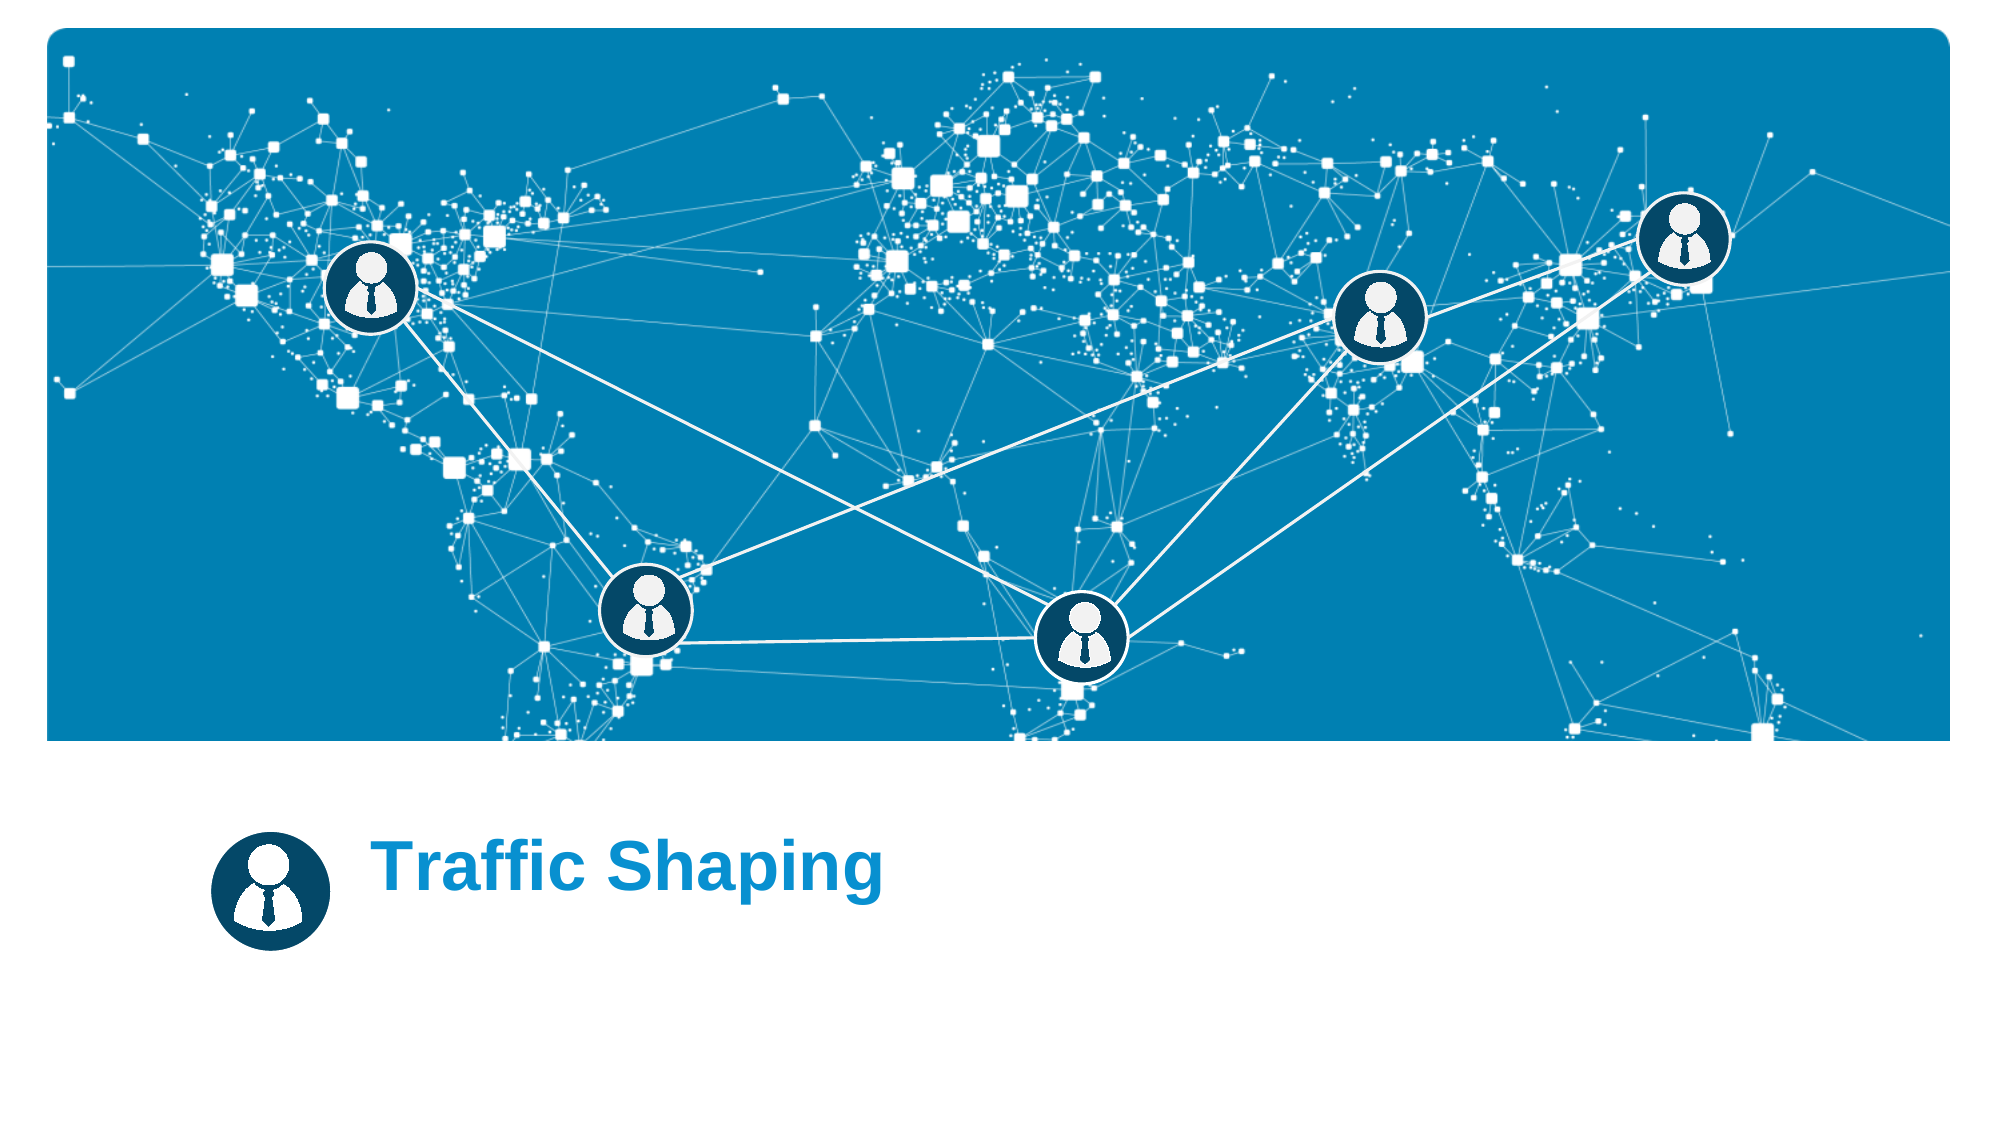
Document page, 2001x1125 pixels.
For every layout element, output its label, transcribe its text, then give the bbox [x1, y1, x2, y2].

picture [1483, 487, 1501, 515]
picture [933, 205, 940, 212]
picture [509, 217, 518, 224]
picture [1114, 327, 1120, 337]
picture [1026, 262, 1041, 279]
picture [231, 282, 280, 313]
picture [369, 217, 391, 235]
picture [1499, 537, 1505, 547]
picture [1027, 245, 1042, 260]
picture [417, 294, 438, 323]
picture [1154, 149, 1166, 161]
picture [1181, 289, 1187, 301]
picture [1128, 540, 1136, 549]
picture [1489, 383, 1500, 418]
picture [902, 219, 944, 236]
picture [1194, 280, 1219, 293]
picture [54, 376, 60, 383]
picture [895, 454, 947, 486]
picture [917, 237, 929, 253]
picture [632, 525, 642, 533]
picture [1075, 168, 1105, 214]
picture [557, 411, 563, 421]
picture [1519, 181, 1526, 187]
picture [811, 327, 834, 343]
picture [1540, 275, 1554, 289]
picture [1666, 289, 1683, 301]
picture [948, 287, 955, 293]
picture [1767, 132, 1773, 140]
picture [250, 156, 256, 164]
picture [1594, 270, 1605, 275]
picture [549, 266, 556, 281]
picture [350, 224, 362, 230]
picture [1558, 488, 1570, 496]
picture [1589, 542, 1596, 548]
picture [1194, 323, 1203, 334]
picture [1354, 224, 1361, 230]
picture [511, 443, 564, 470]
picture [1320, 299, 1332, 319]
picture [876, 244, 885, 252]
picture [1559, 262, 1588, 296]
picture [305, 211, 312, 217]
picture [1565, 361, 1575, 370]
picture [1246, 156, 1263, 171]
picture [1180, 244, 1194, 272]
picture [315, 350, 323, 356]
picture [508, 185, 532, 216]
picture [1481, 156, 1507, 182]
picture [539, 240, 553, 244]
picture [1581, 352, 1587, 359]
picture [1732, 229, 1737, 238]
picture [440, 303, 453, 313]
picture [883, 483, 894, 489]
picture [1333, 371, 1343, 377]
picture [1220, 163, 1238, 171]
picture [935, 233, 947, 241]
picture [1130, 134, 1137, 144]
picture [1751, 655, 1760, 678]
picture [869, 180, 876, 191]
picture [1221, 653, 1230, 659]
picture [1298, 249, 1306, 256]
picture [469, 593, 480, 601]
picture [1488, 351, 1506, 378]
picture [1052, 236, 1058, 249]
picture [809, 94, 825, 99]
picture [267, 243, 275, 259]
picture [204, 186, 219, 216]
picture [1506, 546, 1561, 574]
picture [1208, 337, 1214, 344]
picture [1646, 309, 1665, 318]
picture [537, 216, 551, 231]
picture [1064, 727, 1070, 735]
picture [1164, 356, 1212, 368]
picture [1076, 536, 1080, 551]
picture [1486, 512, 1492, 520]
picture [1595, 260, 1607, 265]
picture [1374, 348, 1428, 376]
picture [501, 711, 508, 741]
picture [1049, 100, 1062, 108]
picture [1530, 361, 1563, 380]
picture [458, 207, 471, 223]
picture [315, 190, 346, 245]
picture [1365, 404, 1377, 413]
picture [1731, 629, 1738, 637]
picture [136, 133, 151, 145]
picture [1106, 191, 1113, 197]
picture [1117, 155, 1130, 169]
picture [1113, 197, 1137, 215]
picture [1304, 251, 1326, 268]
picture [645, 539, 655, 551]
picture [345, 345, 355, 352]
picture [1364, 472, 1371, 481]
picture [1075, 526, 1086, 533]
picture [331, 379, 362, 409]
picture [1230, 319, 1236, 327]
picture [964, 148, 970, 167]
picture [438, 452, 484, 487]
picture [926, 168, 971, 201]
picture [884, 447, 894, 455]
picture [1565, 478, 1571, 488]
picture [1639, 184, 1646, 209]
picture [995, 173, 1038, 211]
picture [554, 718, 571, 741]
picture [871, 293, 878, 301]
picture [571, 696, 577, 709]
picture [972, 229, 992, 249]
picture [1647, 294, 1660, 305]
picture [1471, 421, 1502, 469]
picture [1135, 318, 1147, 323]
picture [1046, 111, 1058, 117]
picture [1242, 269, 1264, 282]
picture [1590, 411, 1597, 419]
picture [420, 246, 435, 266]
picture [969, 299, 975, 306]
picture [1088, 702, 1095, 709]
picture [1019, 222, 1034, 236]
picture [1239, 287, 1250, 293]
picture [270, 173, 303, 181]
picture [980, 331, 998, 353]
picture [496, 200, 505, 206]
picture [1444, 339, 1453, 345]
picture [1278, 146, 1287, 152]
picture [436, 327, 455, 357]
picture [1218, 133, 1234, 152]
picture [561, 532, 570, 543]
picture [1563, 320, 1569, 327]
picture [287, 250, 331, 270]
picture [849, 321, 858, 333]
picture [948, 108, 1012, 161]
picture [1334, 178, 1339, 186]
picture [1531, 249, 1582, 267]
picture [1624, 266, 1641, 283]
picture [943, 297, 951, 306]
picture [1111, 429, 1133, 448]
picture [1129, 323, 1138, 343]
picture [500, 391, 509, 399]
picture [295, 355, 303, 361]
picture [218, 206, 248, 223]
picture [265, 190, 272, 202]
picture [1045, 85, 1057, 93]
picture [1170, 327, 1183, 344]
picture [449, 251, 458, 264]
picture [1133, 284, 1144, 291]
picture [1238, 648, 1245, 654]
picture [1077, 312, 1095, 343]
picture [1374, 188, 1382, 199]
picture [1027, 212, 1033, 219]
picture [436, 276, 442, 283]
picture [1593, 351, 1604, 373]
picture [206, 218, 229, 242]
picture [993, 224, 1002, 231]
picture [1146, 415, 1161, 436]
picture [671, 539, 703, 561]
picture [1771, 689, 1788, 708]
picture [1090, 415, 1099, 425]
picture [441, 245, 447, 255]
picture [77, 94, 86, 102]
picture [1308, 374, 1315, 383]
picture [996, 249, 1014, 263]
picture [329, 136, 348, 153]
picture [596, 682, 607, 690]
picture [991, 166, 998, 179]
picture [699, 567, 712, 585]
picture [316, 138, 324, 144]
picture [410, 444, 423, 455]
picture [1018, 100, 1025, 107]
picture [592, 480, 599, 486]
picture [201, 229, 210, 257]
picture [1100, 273, 1133, 323]
picture [1519, 289, 1537, 304]
picture [534, 202, 541, 213]
picture [1358, 394, 1366, 401]
title Traffic Shaping [355, 797, 1790, 914]
picture [938, 307, 944, 314]
picture [1095, 426, 1106, 457]
picture [587, 193, 609, 213]
picture [1635, 340, 1642, 350]
picture [402, 417, 411, 434]
picture [1498, 278, 1509, 283]
picture [1636, 312, 1641, 330]
picture [995, 214, 1006, 221]
picture [897, 142, 903, 149]
picture [1565, 719, 1583, 738]
picture [545, 197, 551, 212]
picture [555, 206, 574, 230]
picture [1169, 243, 1175, 250]
picture [1663, 287, 1670, 294]
picture [1031, 306, 1043, 311]
picture [626, 656, 673, 699]
picture [1748, 714, 1778, 741]
picture [1471, 493, 1477, 501]
picture [565, 167, 573, 178]
picture [882, 148, 917, 197]
picture [581, 182, 587, 190]
picture [1204, 322, 1211, 328]
picture [1124, 556, 1134, 571]
picture [1396, 383, 1402, 390]
picture [1018, 215, 1023, 224]
picture [1294, 269, 1303, 276]
picture [1326, 237, 1338, 243]
picture [64, 383, 84, 399]
picture [1127, 252, 1137, 258]
picture [1633, 285, 1645, 306]
picture [880, 211, 884, 222]
picture [549, 542, 556, 549]
picture [301, 219, 308, 226]
picture [1614, 255, 1622, 260]
picture [439, 280, 464, 306]
picture [463, 398, 469, 405]
picture [1694, 303, 1707, 307]
picture [425, 229, 434, 235]
picture [1299, 333, 1312, 342]
picture [1003, 71, 1101, 85]
picture [345, 329, 357, 338]
picture [555, 241, 577, 253]
picture [1149, 231, 1158, 243]
picture [250, 168, 266, 191]
picture [1346, 441, 1355, 449]
picture [605, 653, 624, 670]
picture [1010, 731, 1034, 741]
picture [419, 278, 431, 284]
picture [448, 546, 455, 553]
picture [465, 392, 475, 403]
picture [490, 446, 505, 463]
picture [501, 503, 509, 514]
picture [1177, 641, 1186, 646]
picture [849, 159, 877, 187]
picture [957, 515, 974, 542]
picture [1765, 684, 1770, 700]
picture [1058, 261, 1067, 272]
picture [456, 562, 461, 570]
picture [393, 378, 410, 405]
picture [345, 234, 368, 242]
picture [973, 172, 993, 217]
picture [1075, 132, 1091, 146]
picture [504, 453, 523, 471]
picture [1238, 183, 1245, 190]
picture [1333, 429, 1341, 438]
picture [526, 393, 537, 409]
picture [283, 275, 295, 314]
picture [218, 132, 243, 161]
picture [508, 668, 514, 682]
picture [1272, 158, 1351, 182]
picture [1064, 169, 1070, 177]
picture [353, 156, 369, 211]
picture [988, 307, 995, 317]
picture [313, 270, 325, 281]
picture [1182, 159, 1218, 206]
picture [1617, 147, 1624, 154]
picture [1044, 216, 1061, 235]
picture [884, 203, 890, 211]
picture [1160, 235, 1171, 241]
picture [1090, 685, 1098, 691]
picture [1011, 707, 1016, 715]
picture [1028, 97, 1046, 127]
picture [1414, 151, 1423, 157]
picture [519, 218, 531, 226]
picture [1032, 737, 1058, 741]
picture [383, 214, 415, 256]
picture [450, 532, 461, 539]
picture [1717, 559, 1726, 565]
picture [510, 226, 520, 234]
picture [851, 235, 910, 298]
picture [432, 239, 439, 245]
picture [1520, 424, 1604, 438]
picture [1380, 156, 1392, 172]
picture [316, 314, 332, 342]
picture [1809, 169, 1817, 175]
picture [425, 452, 436, 460]
picture [237, 231, 248, 257]
picture [1406, 218, 1412, 237]
picture [612, 678, 619, 690]
picture [603, 696, 624, 728]
picture [1157, 186, 1171, 213]
picture [446, 523, 454, 529]
picture [510, 395, 520, 401]
picture [1100, 514, 1124, 538]
picture [287, 221, 293, 228]
picture [1243, 125, 1255, 135]
picture [206, 246, 246, 290]
picture [1727, 428, 1733, 437]
picture [47, 28, 63, 45]
picture [1343, 403, 1360, 440]
picture [440, 225, 471, 257]
picture [1335, 361, 1343, 368]
picture [1045, 113, 1076, 134]
picture [1155, 282, 1207, 329]
picture [1617, 210, 1632, 222]
picture [1186, 142, 1191, 151]
picture [306, 300, 312, 309]
picture [935, 122, 944, 128]
picture [943, 111, 950, 118]
picture [273, 210, 283, 218]
picture [1272, 253, 1285, 269]
picture [904, 282, 916, 294]
picture [1154, 355, 1162, 363]
picture [456, 508, 479, 534]
picture [575, 727, 587, 741]
picture [1531, 387, 1538, 394]
picture [1067, 269, 1074, 282]
picture [1127, 147, 1135, 156]
picture [514, 732, 520, 739]
picture [1737, 647, 1745, 657]
picture [457, 209, 536, 289]
picture [1564, 518, 1579, 537]
picture [1326, 409, 1333, 415]
picture [1357, 422, 1369, 453]
picture [1305, 309, 1317, 314]
picture [809, 416, 834, 436]
picture [1092, 481, 1100, 521]
picture [867, 232, 878, 240]
picture [1039, 268, 1046, 276]
picture [461, 380, 468, 386]
picture [1619, 231, 1631, 237]
picture [63, 56, 74, 68]
picture [1070, 708, 1086, 720]
picture [1208, 107, 1214, 115]
picture [466, 187, 473, 194]
picture [1086, 345, 1102, 364]
picture [533, 676, 540, 701]
picture [950, 479, 956, 486]
picture [346, 129, 353, 135]
picture [1098, 224, 1105, 231]
picture [297, 273, 308, 279]
picture [1214, 338, 1234, 363]
picture [686, 577, 700, 593]
picture [976, 550, 990, 571]
picture [1140, 339, 1146, 348]
picture [1153, 269, 1159, 276]
picture [327, 367, 333, 375]
picture [1062, 247, 1082, 269]
picture [1313, 326, 1323, 332]
picture [1935, 28, 1950, 45]
picture [620, 253, 637, 257]
picture [813, 304, 819, 318]
picture [1766, 674, 1772, 683]
picture [1577, 311, 1606, 351]
picture [956, 275, 971, 294]
picture [1513, 262, 1523, 269]
picture [942, 277, 954, 289]
picture [1684, 278, 1713, 299]
picture [542, 310, 550, 321]
picture [685, 558, 691, 568]
picture [1123, 452, 1130, 479]
picture [1115, 253, 1121, 265]
picture [1163, 265, 1170, 271]
picture [775, 93, 792, 105]
picture [1593, 700, 1603, 707]
picture [1007, 217, 1014, 225]
picture [1512, 323, 1521, 330]
picture [899, 448, 905, 457]
picture [1135, 224, 1148, 235]
picture [560, 499, 565, 512]
picture [554, 472, 560, 490]
picture [1218, 359, 1237, 369]
picture [442, 392, 449, 398]
picture [961, 185, 973, 191]
picture [860, 299, 876, 317]
picture [1058, 709, 1065, 717]
picture [1426, 167, 1436, 175]
picture [944, 207, 973, 235]
picture [1318, 183, 1351, 202]
picture [1320, 365, 1327, 373]
picture [1535, 448, 1544, 458]
picture [1642, 114, 1649, 164]
picture [279, 338, 287, 345]
picture [1548, 297, 1564, 310]
picture [1572, 303, 1596, 320]
picture [1091, 258, 1099, 263]
picture [1076, 212, 1089, 219]
picture [1291, 353, 1299, 359]
picture [1395, 152, 1418, 178]
picture [63, 112, 81, 123]
picture [1113, 352, 1148, 392]
picture [1184, 343, 1200, 357]
picture [625, 245, 662, 250]
picture [315, 112, 329, 126]
picture [1155, 338, 1164, 352]
picture [1028, 91, 1034, 101]
picture [902, 193, 927, 213]
picture [1007, 686, 1019, 693]
picture [317, 379, 329, 392]
picture [1535, 532, 1543, 539]
picture [1035, 237, 1046, 249]
picture [421, 268, 430, 274]
picture [1473, 396, 1478, 404]
picture [441, 200, 449, 206]
picture [412, 259, 419, 267]
picture [238, 163, 250, 174]
picture [1053, 681, 1087, 705]
picture [1445, 160, 1452, 170]
picture [1551, 181, 1557, 198]
picture [1351, 381, 1360, 392]
picture [592, 700, 599, 708]
picture [1583, 277, 1594, 284]
picture [1322, 383, 1338, 404]
picture [462, 292, 469, 300]
picture [1424, 148, 1451, 160]
picture [476, 221, 481, 229]
picture [366, 400, 384, 416]
picture [419, 437, 441, 451]
picture [1239, 139, 1263, 154]
picture [460, 170, 466, 177]
picture [1289, 275, 1298, 284]
picture [378, 205, 385, 214]
picture [987, 270, 994, 276]
picture [1433, 303, 1447, 307]
picture [1477, 471, 1490, 486]
picture [265, 142, 280, 154]
picture [1624, 244, 1632, 255]
picture [1236, 365, 1245, 371]
picture [922, 277, 943, 296]
picture [1334, 337, 1344, 352]
picture [1146, 393, 1161, 408]
picture [537, 640, 552, 673]
picture [473, 474, 497, 497]
picture [205, 163, 214, 171]
picture [1208, 309, 1222, 315]
